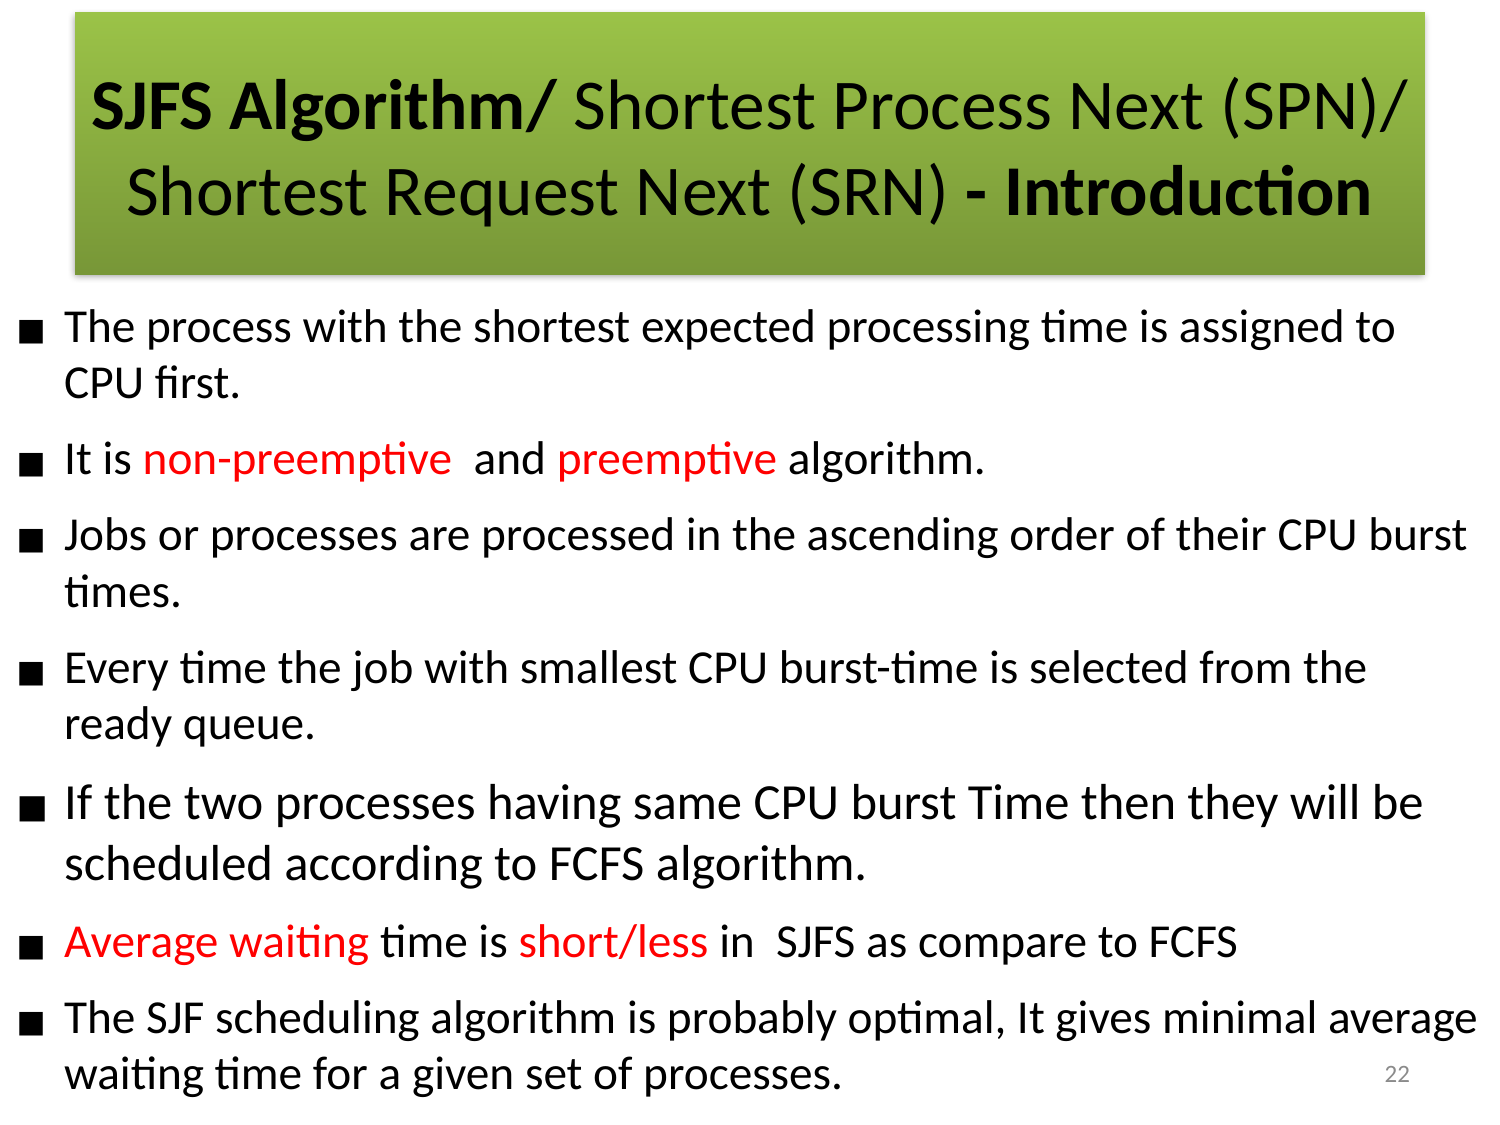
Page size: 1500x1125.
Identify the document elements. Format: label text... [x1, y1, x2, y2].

slide_number 22 [1074, 1042, 1425, 1103]
title SJFS Algorithm/ Shortest Process Next (SPN)/ Shortest Request Next (SRN) - Introduction [75, 12, 1425, 275]
list The process with the shortest expected processing time is assigned to CPU first. It is non-preemptive and preemptive algorithm. Jobs or processes are processed in the ascending order of their CPU burst times. Every time the job with smallest CPU burst-time is selected from the ready queue. If the two processes having same CPU burst Time then they will be scheduled according to FCFS algorithm. Average waiting time is short/less in SJFS as compare to FCFS The SJF scheduling algorithm is probably optimal, It gives minimal average waiting time for a given set of processes. [0, 287, 1500, 1116]
